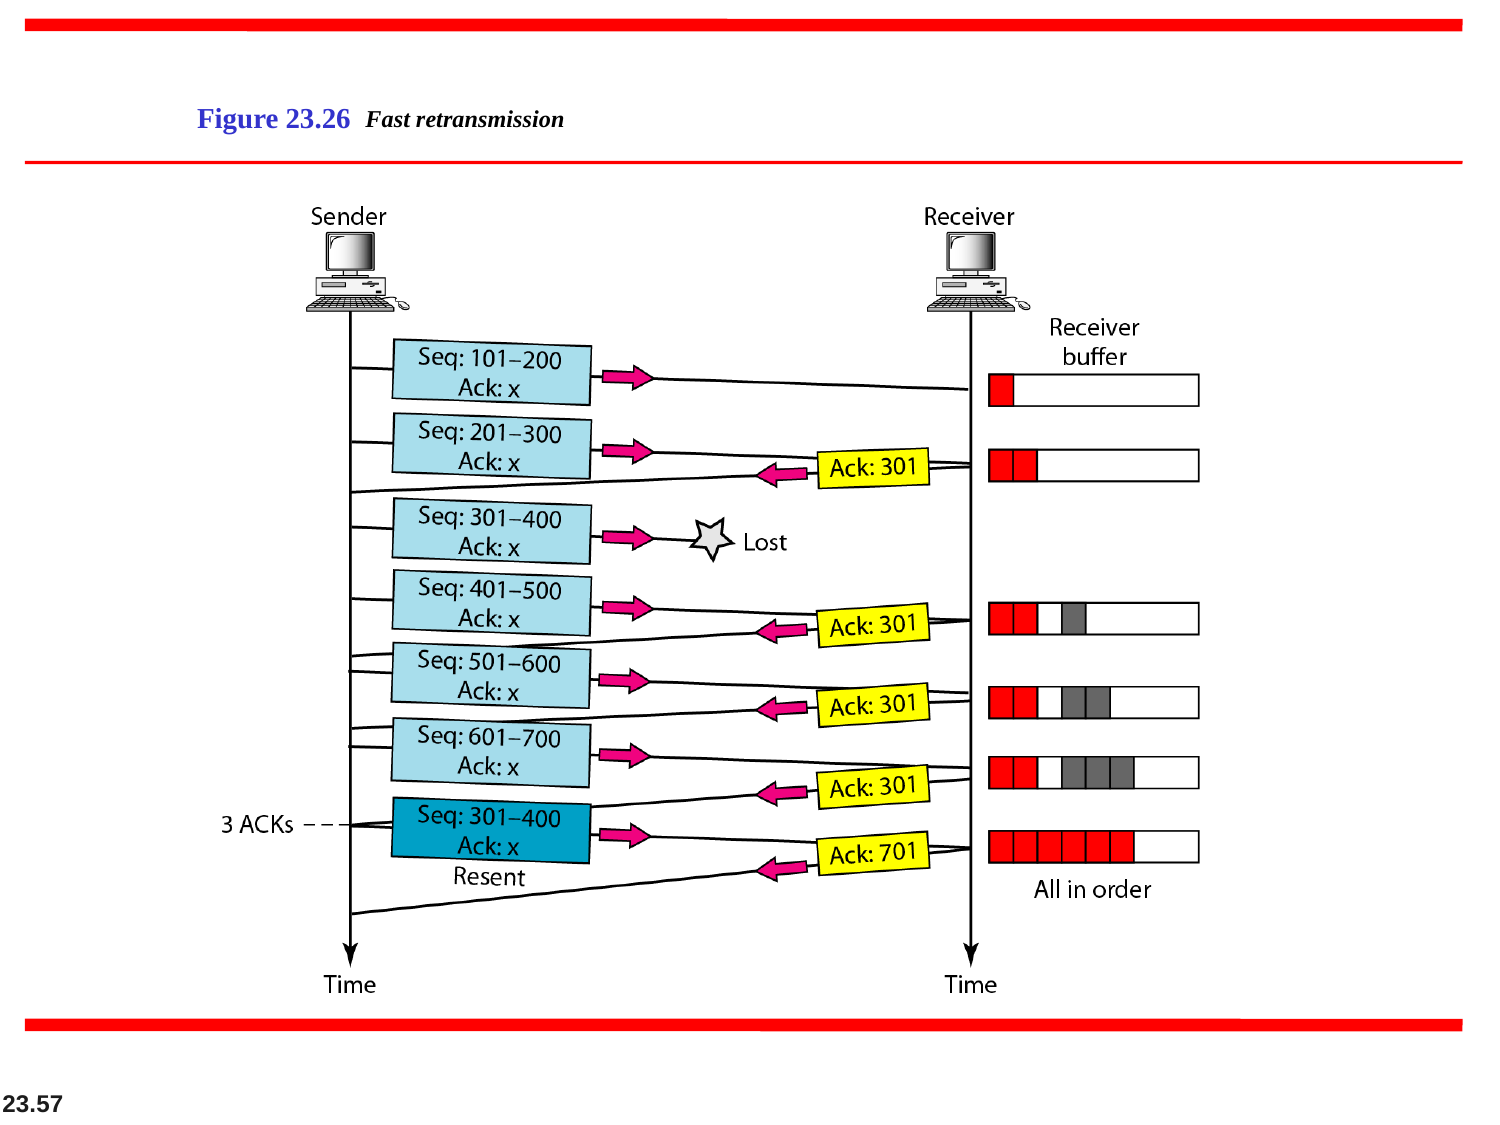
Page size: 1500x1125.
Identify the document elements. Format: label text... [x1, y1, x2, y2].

slide_number 23.57 [0, 1050, 300, 1125]
picture [220, 203, 1200, 1000]
text_box Figure 23.26 Fast retransmission [182, 62, 580, 142]
